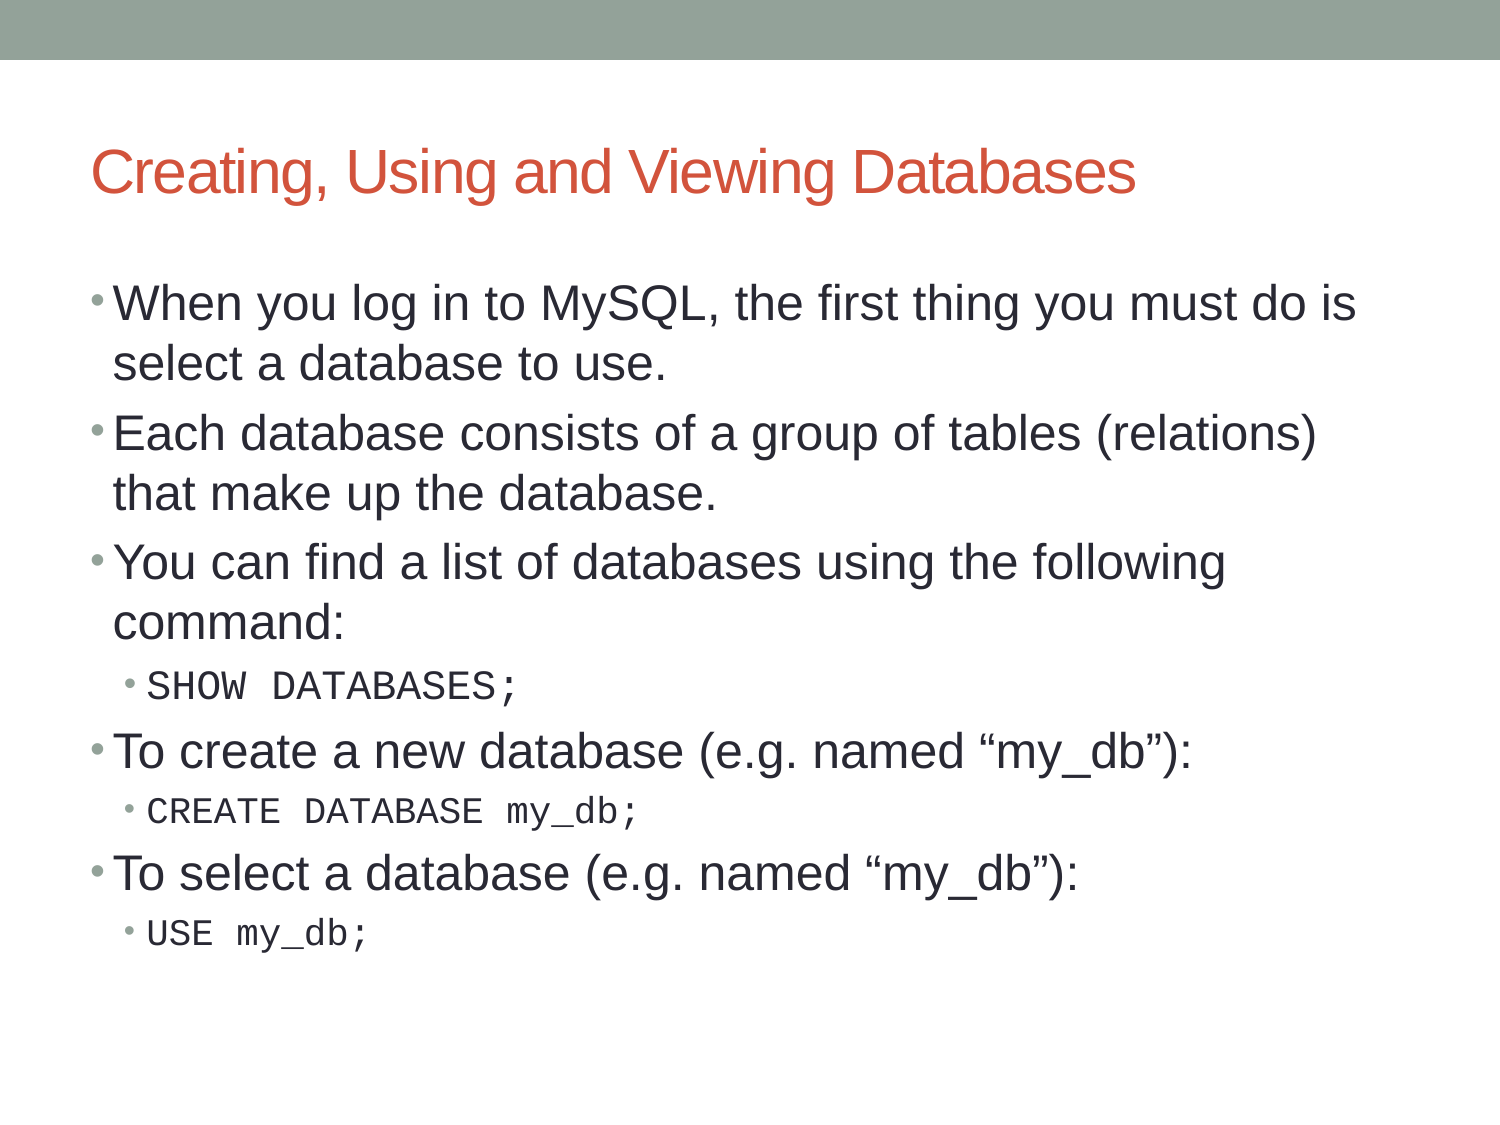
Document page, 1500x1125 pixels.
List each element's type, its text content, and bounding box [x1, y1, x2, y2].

title Creating, Using and Viewing Databases [75, 87, 1425, 250]
list When you log in to MySQL, the first thing you must do is select a database to use. Each database consists of a group of tables (relations) that make up the database. You can find a list of databases using the following command: SHOW DATABASES; To create a new database (e.g. named “my_db”): CREATE DATABASE my_db; To select a database (e.g. named “my_db”): USE my_db; [75, 262, 1425, 1063]
